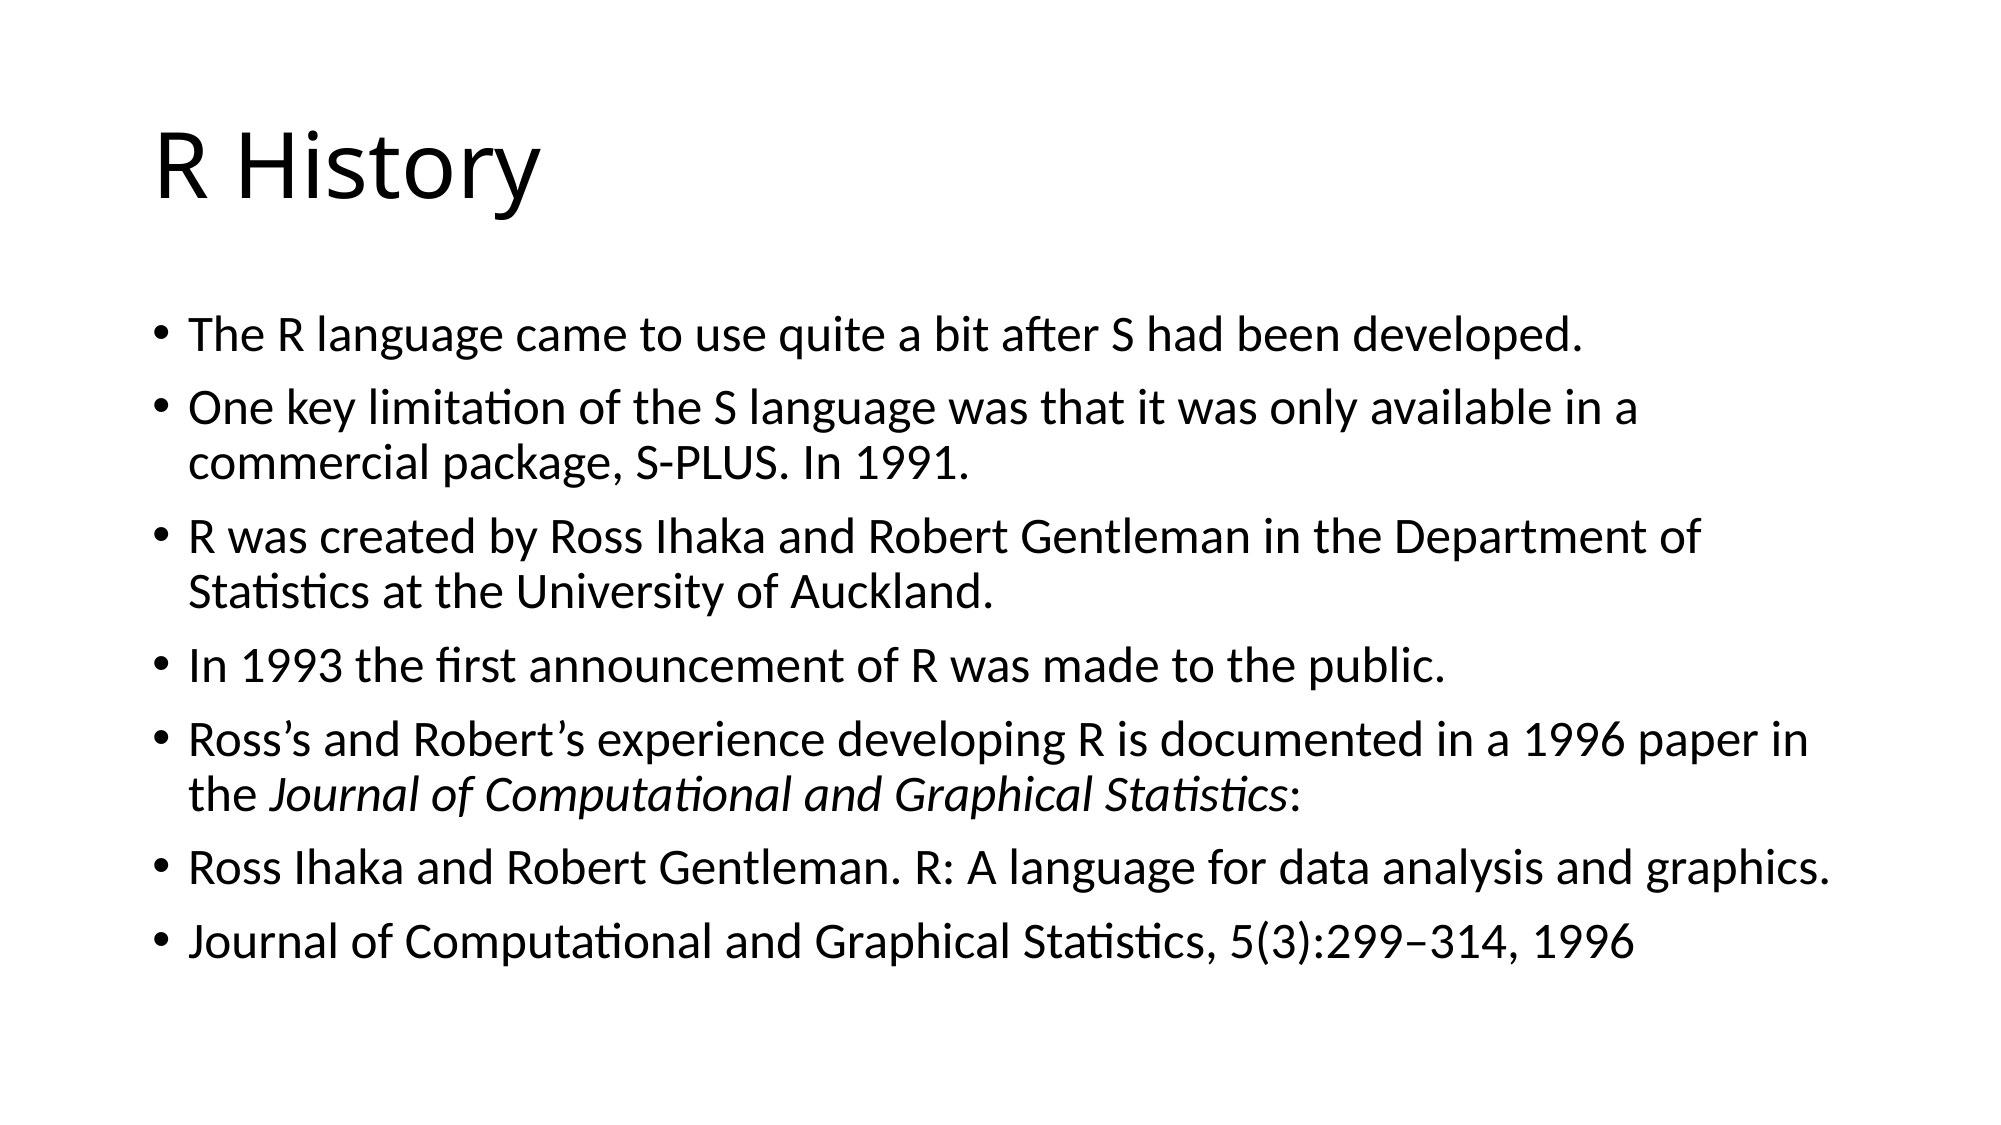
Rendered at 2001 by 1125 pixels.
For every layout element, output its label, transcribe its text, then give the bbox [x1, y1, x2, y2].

list The R language came to use quite a bit after S had been developed. One key limitation of the S language was that it was only available in a commercial package, S-PLUS. In 1991. R was created by Ross Ihaka and Robert Gentleman in the Department of Statistics at the University of Auckland. In 1993 the first announcement of R was made to the public. Ross’s and Robert’s experience developing R is documented in a 1996 paper in the Journal of Computational and Graphical Statistics: Ross Ihaka and Robert Gentleman. R: A language for data analysis and graphics. Journal of Computational and Graphical Statistics, 5(3):299–314, 1996 [137, 299, 1863, 1014]
title R History [137, 59, 1863, 278]
